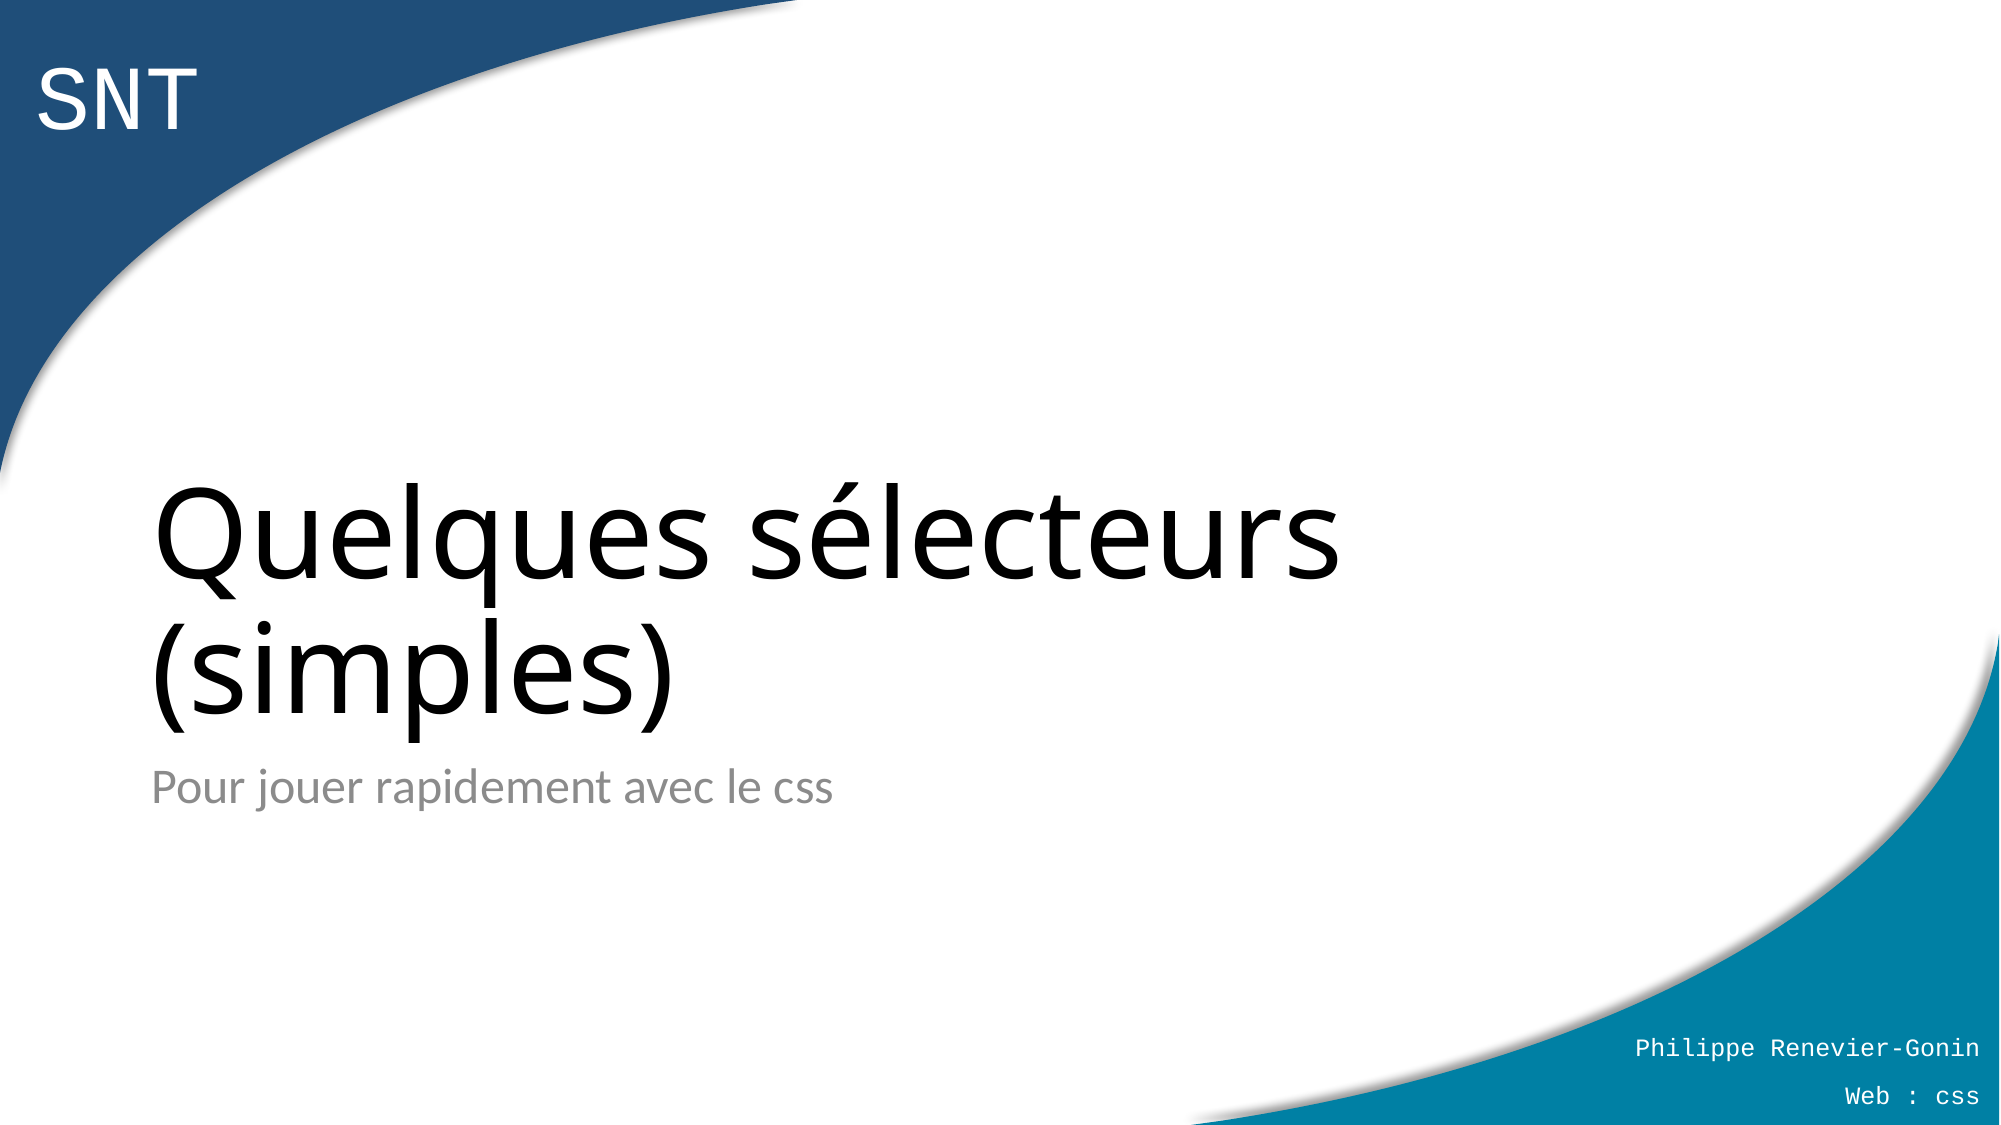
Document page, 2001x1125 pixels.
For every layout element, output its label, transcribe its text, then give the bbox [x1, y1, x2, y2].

title Quelques sélecteurs (simples) [136, 280, 1862, 749]
list Pour jouer rapidement avec le css [136, 752, 1862, 999]
